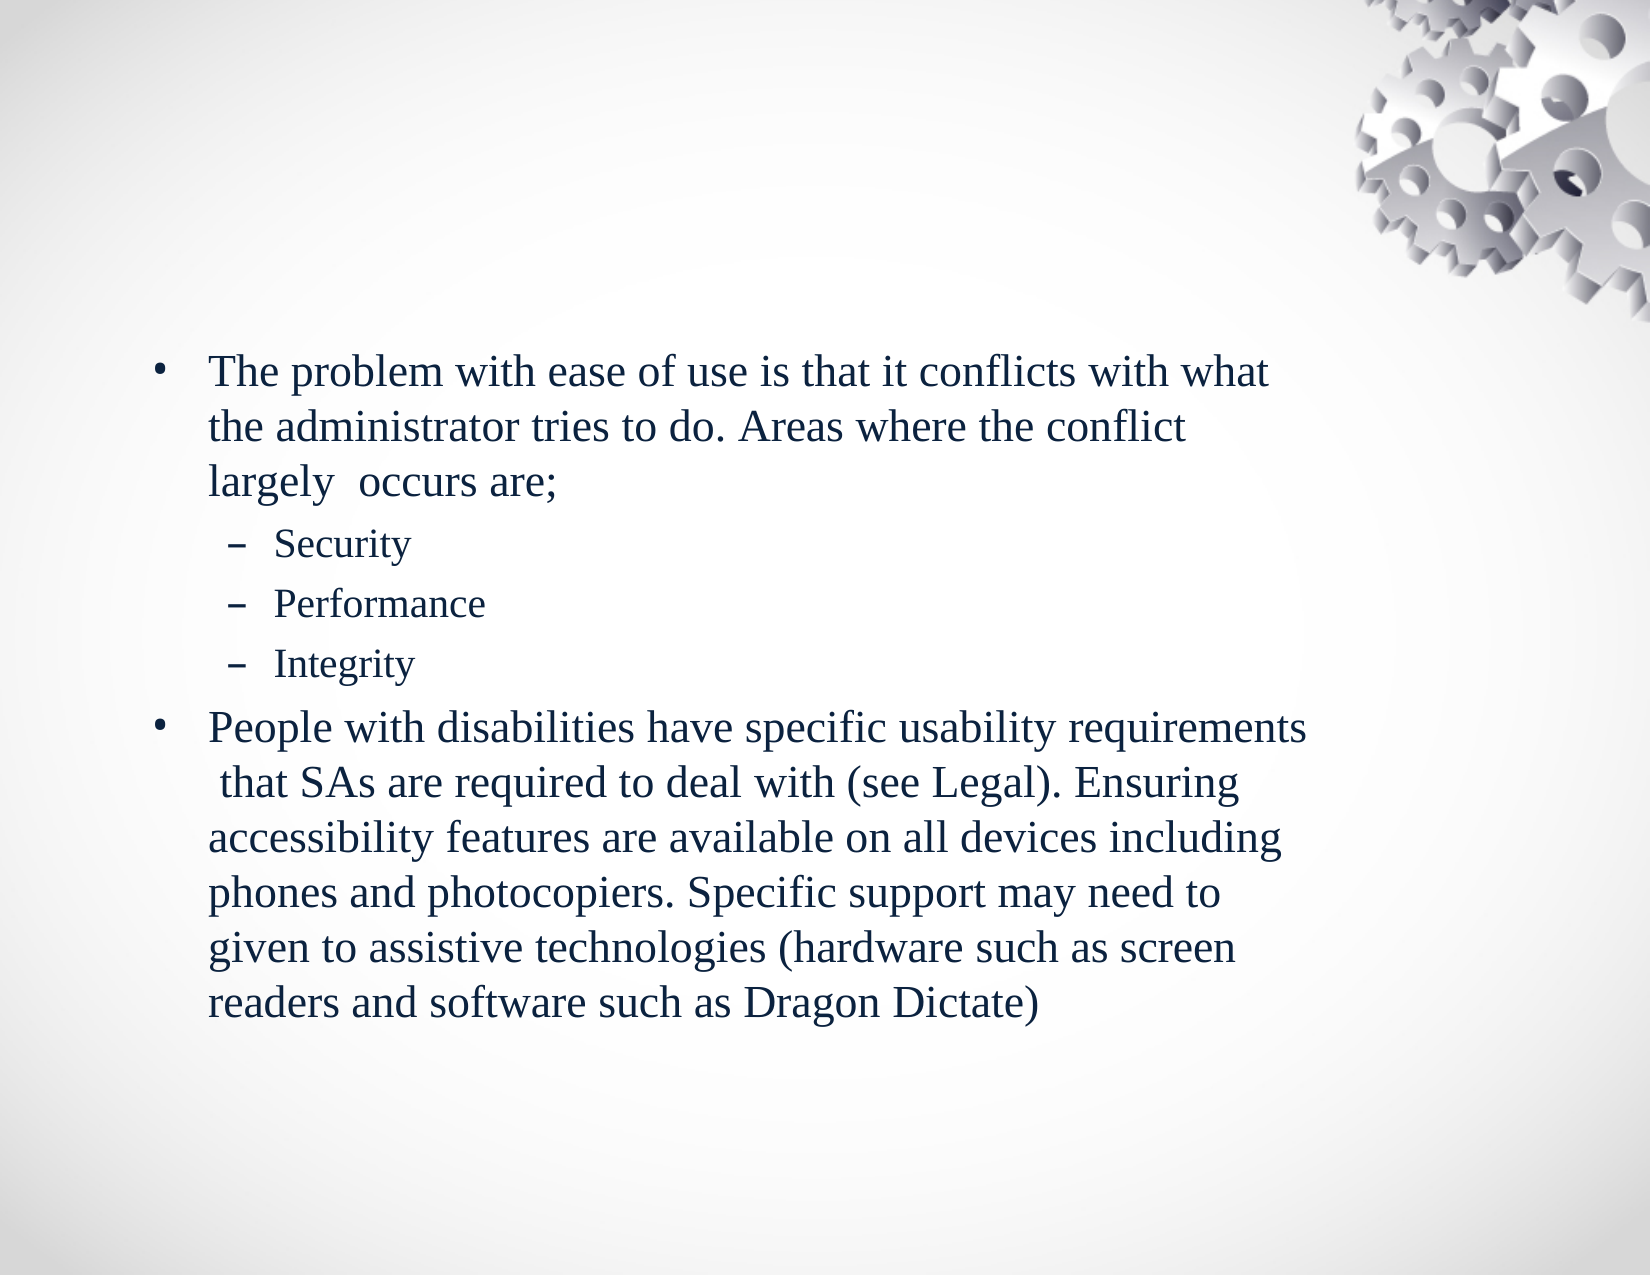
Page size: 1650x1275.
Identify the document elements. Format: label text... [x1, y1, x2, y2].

text_box The problem with ease of use is that it conflicts with what the administrator tries to do. Areas where the conflict largely occurs are; Security Performance Integrity People with disabilities have specific usability requirements that SAs are required to deal with (see Legal). Ensuring accessibility features are available on all devices including phones and photocopiers. Specific support may need to given to assistive technologies (hardware such as screen readers and software such as Dragon Dictate) [149, 338, 1325, 1027]
picture [0, 0, 1650, 1275]
